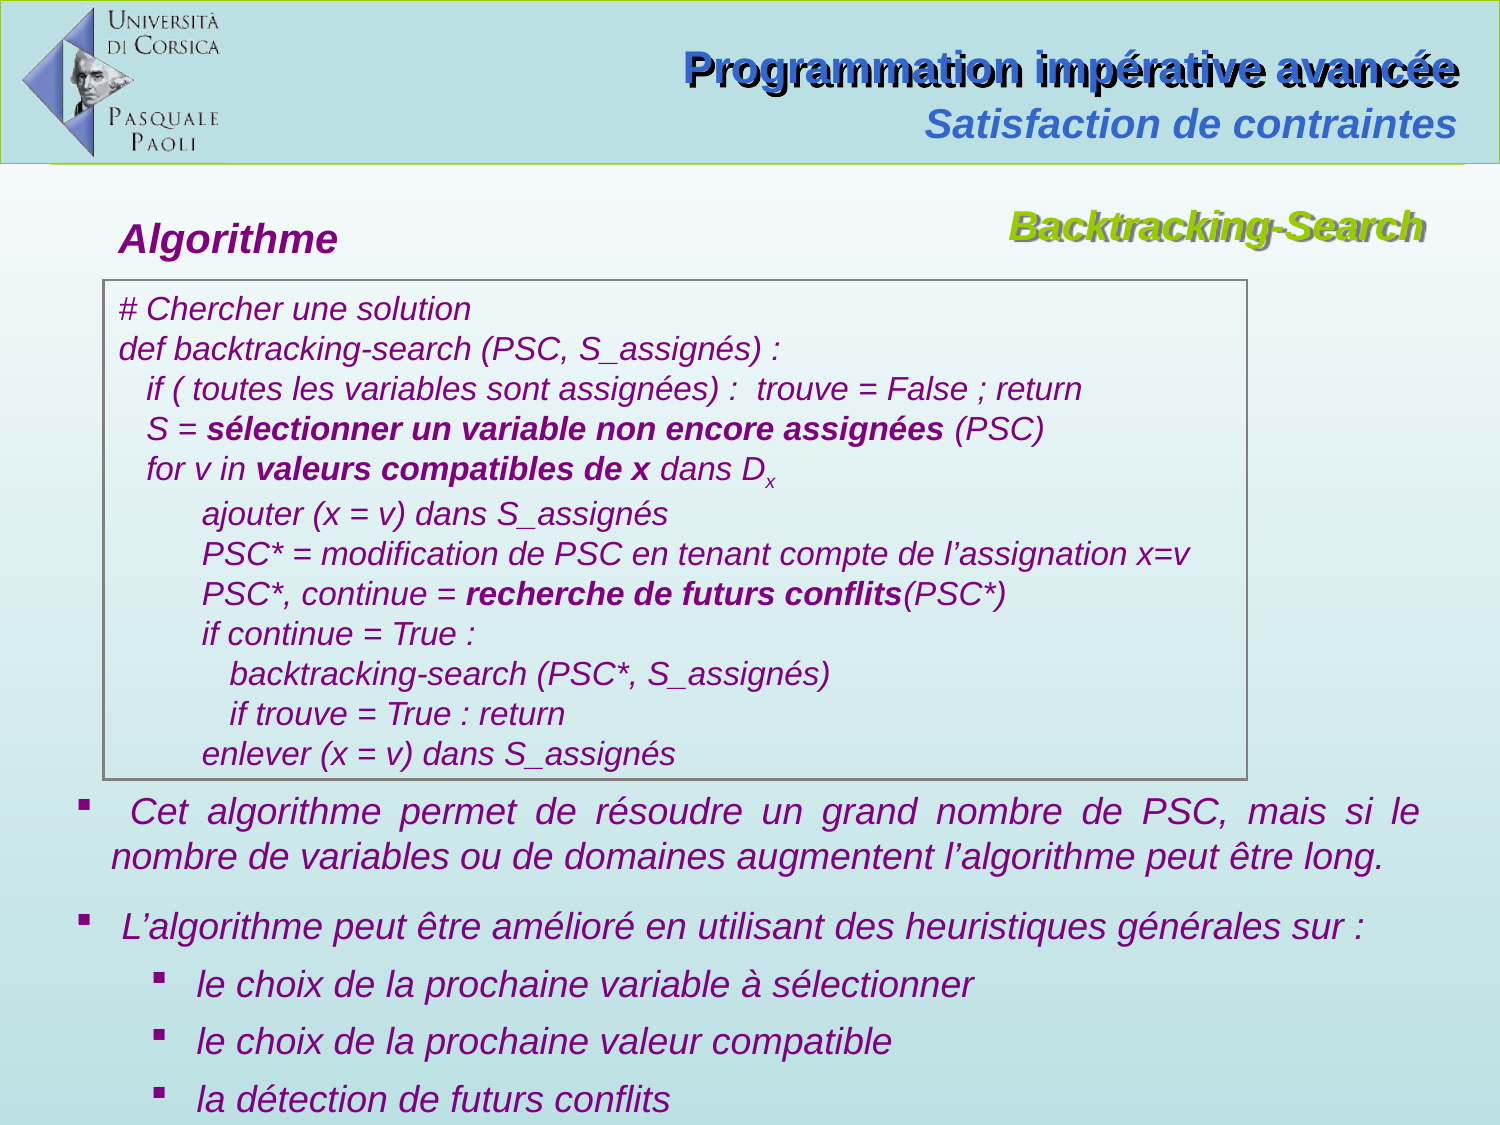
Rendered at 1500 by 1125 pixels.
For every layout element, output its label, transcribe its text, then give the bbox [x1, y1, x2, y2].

text_box Cet algorithme permet de résoudre un grand nombre de PSC, mais si le nombre de variables ou de domaines augmentent l’algorithme peut être long. L’algorithme peut être amélioré en utilisant des heuristiques générales sur : le choix de la prochaine variable à sélectionner le choix de la prochaine valeur compatible la détection de futurs conflits [21, 779, 1436, 1125]
text_box # Chercher une solution def backtracking-search (PSC, S_assignés) : if ( toutes les variables sont assignées) : trouve = False ; return S = sélectionner un variable non encore assignées (PSC) for v in valeurs compatibles de x dans Dx ajouter (x = v) dans S_assignés PSC* = modification de PSC en tenant compte de l’assignation x=v PSC*, continue = recherche de futurs conflits(PSC*) if continue = True : backtracking-search (PSC*, S_assignés) if trouve = True : return enlever (x = v) dans S_assignés [103, 279, 1248, 779]
text_box Programmation impérative avancée [667, 29, 1472, 100]
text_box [50, 163, 1465, 270]
text_box Satisfaction de contraintes [909, 89, 1473, 155]
picture [21, 5, 221, 159]
text_box [0, 0, 1500, 164]
